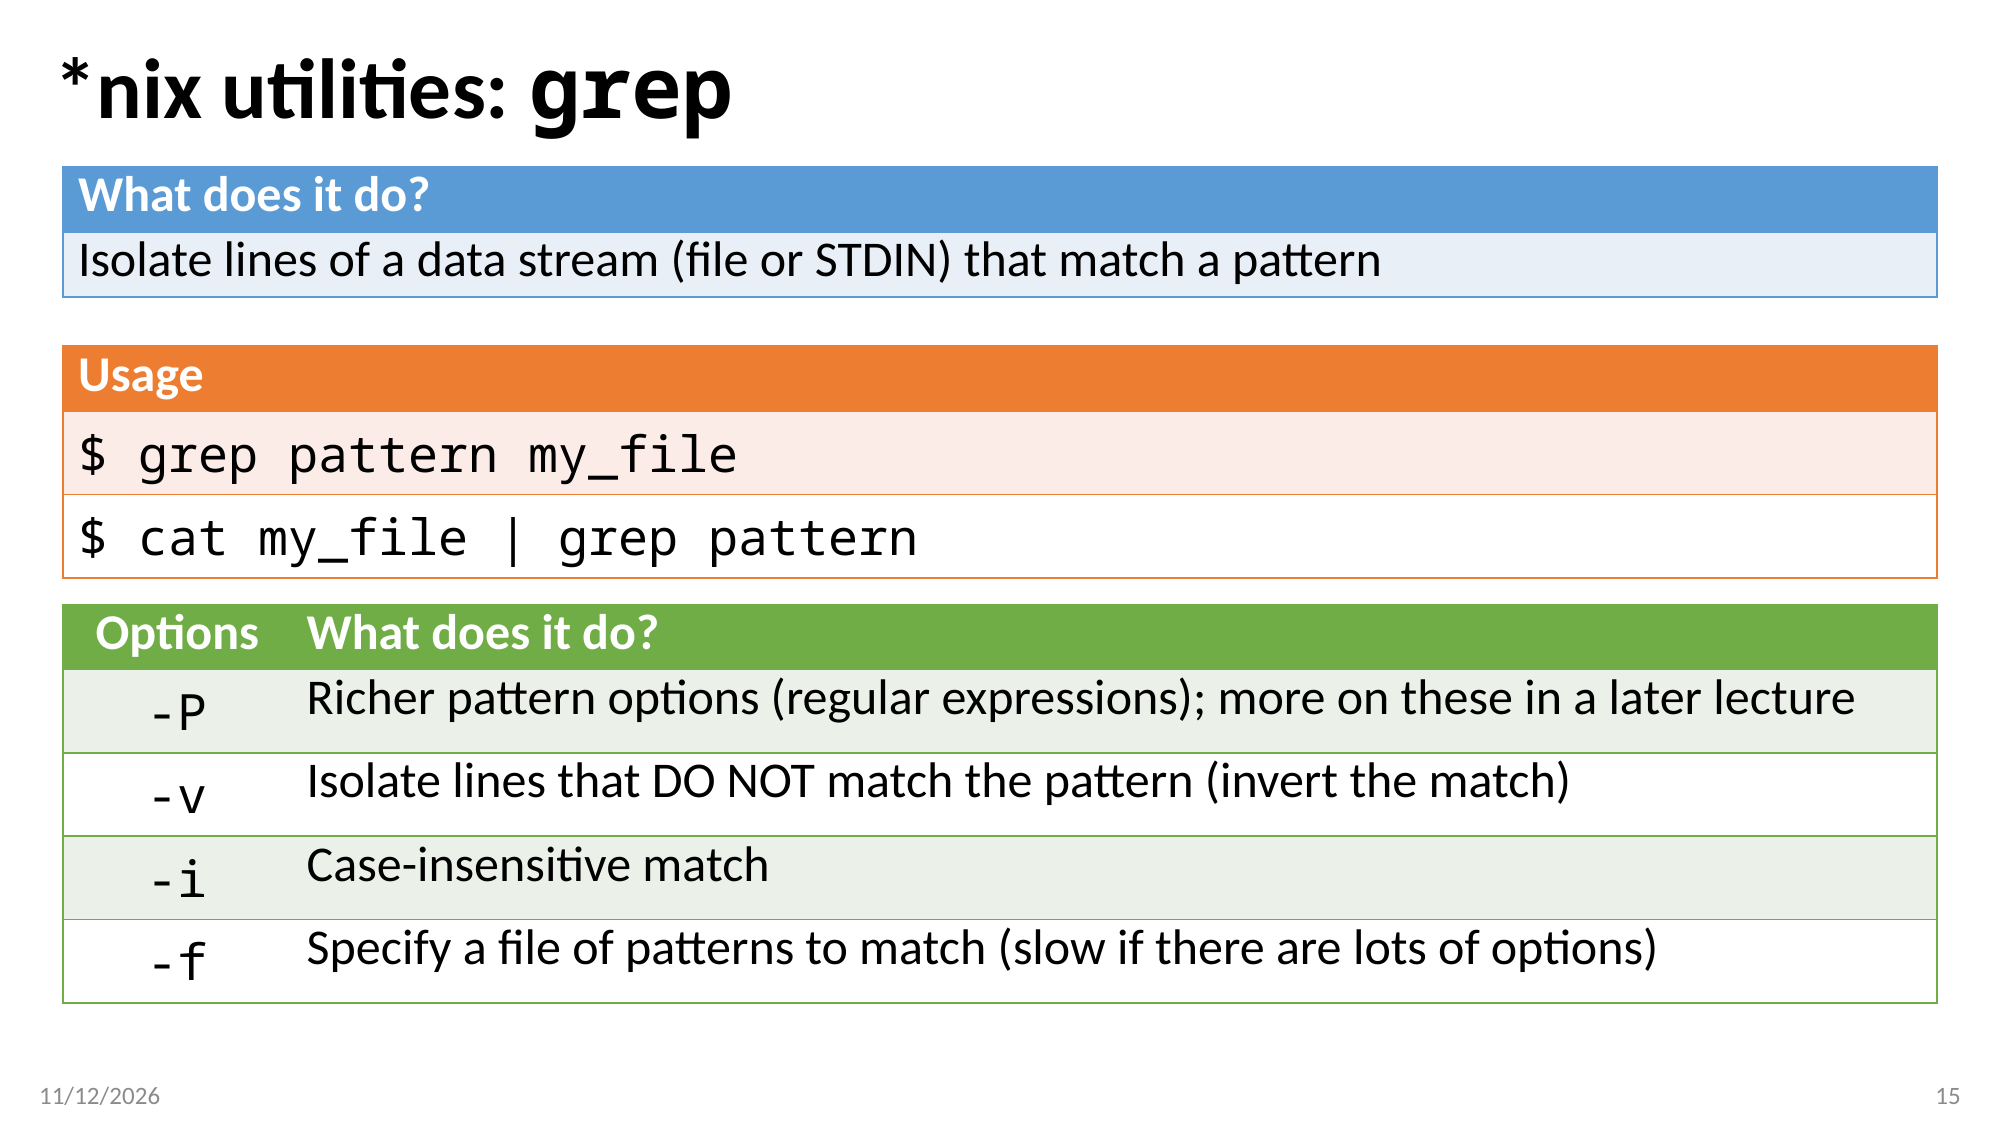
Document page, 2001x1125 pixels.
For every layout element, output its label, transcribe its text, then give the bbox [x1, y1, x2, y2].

table_cell Isolate lines that DO NOT match the pattern (invert the match) [292, 754, 1936, 835]
table_cell -i [64, 837, 292, 919]
table_header What does it do? [292, 605, 1936, 669]
table_header Usage [64, 347, 1936, 410]
table_cell $ grep pattern my_file [64, 412, 1936, 494]
table_cell $ cat my_file | grep pattern [64, 495, 1936, 577]
table_cell Specify a file of patterns to match (slow if there are lots of options) [292, 920, 1936, 1002]
table_cell Isolate lines of a data stream (file or STDIN) that match a pattern [64, 233, 1936, 296]
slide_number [39, 1064, 490, 1125]
table_cell Case-insensitive match [292, 837, 1936, 919]
table_cell Richer pattern options (regular expressions); more on these in a later lecture [292, 670, 1936, 752]
table_cell -v [64, 754, 292, 835]
table_cell -f [64, 920, 292, 1002]
title *nix utilities: grep [39, 37, 1961, 145]
table_header What does it do? [64, 168, 1936, 231]
table_header Options [64, 605, 292, 669]
slide_number 15 [1510, 1064, 1961, 1125]
table_cell -P [64, 670, 292, 752]
